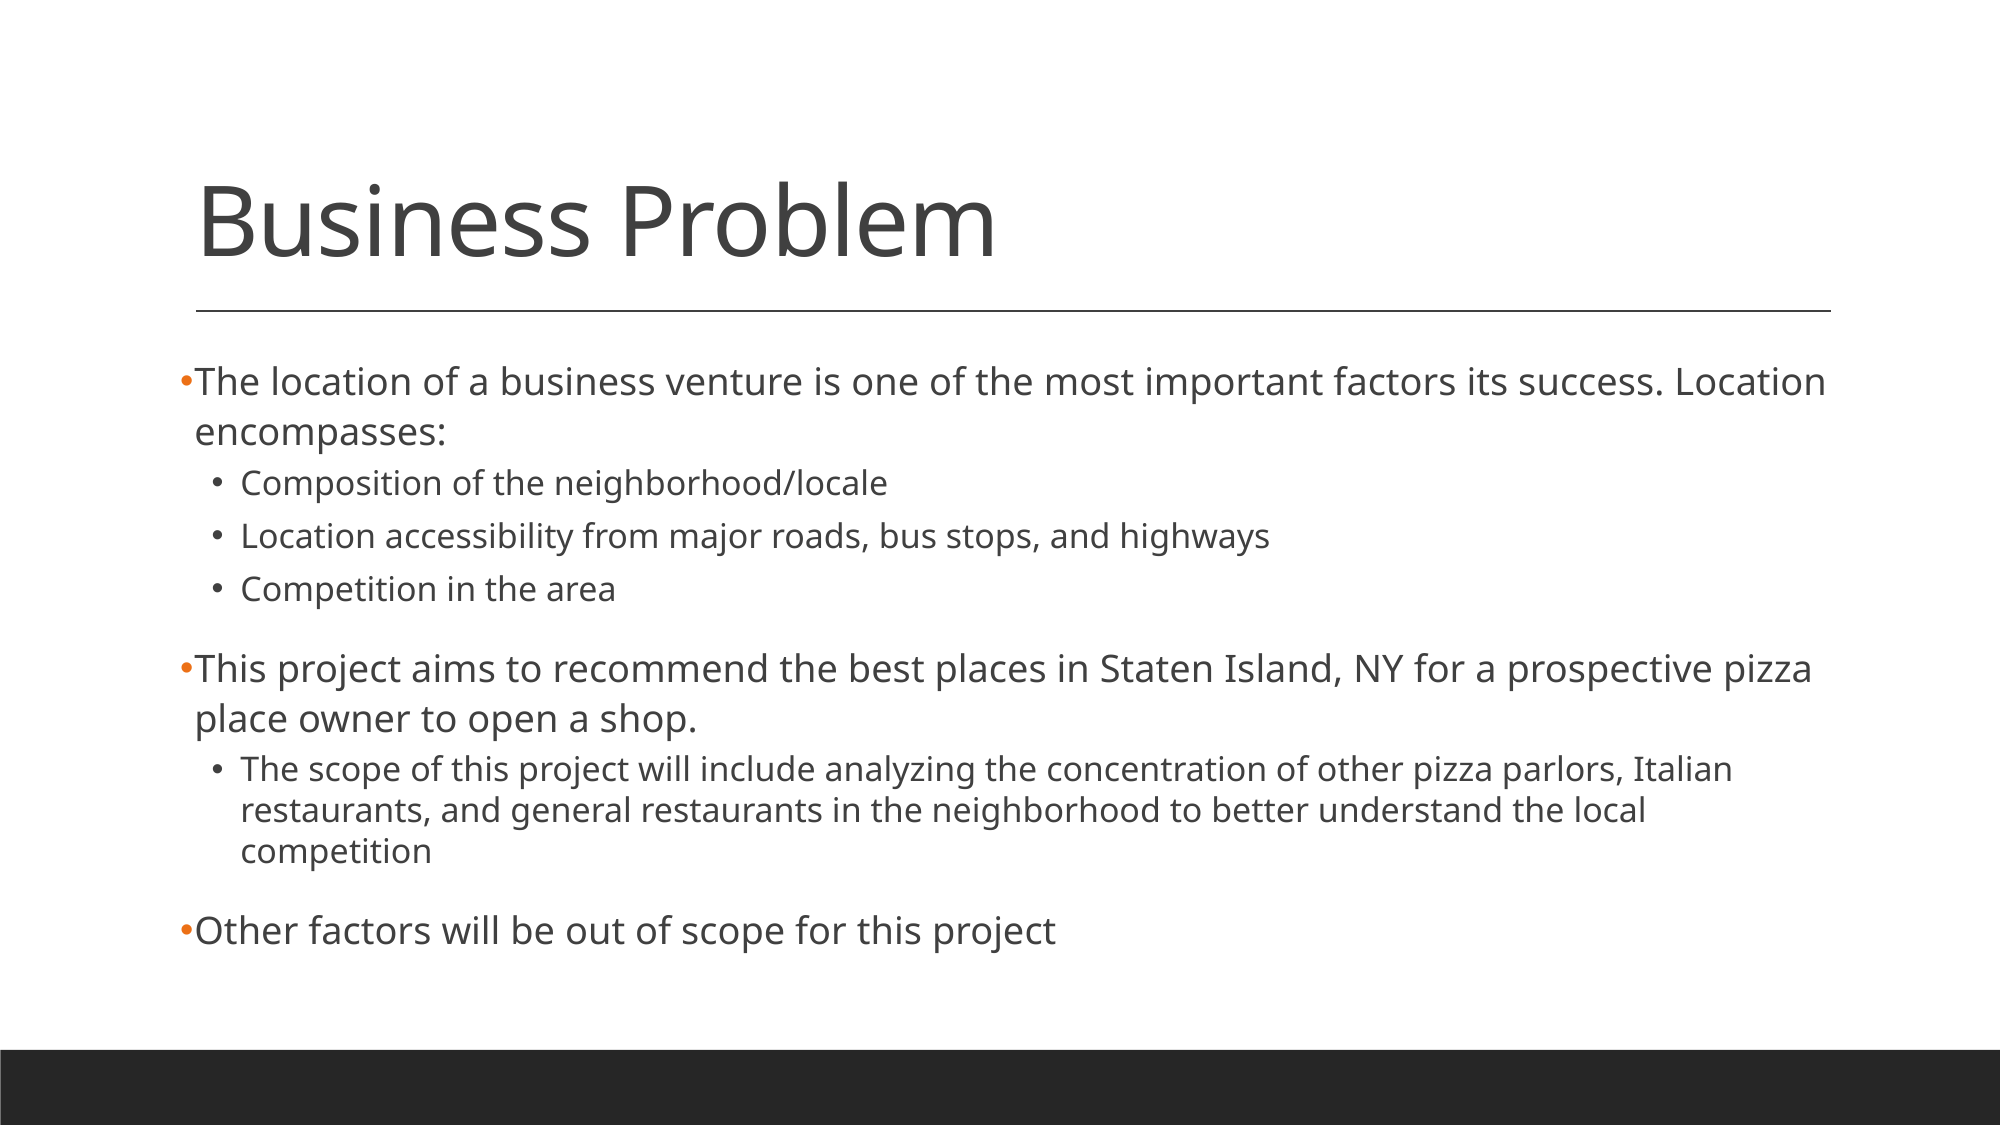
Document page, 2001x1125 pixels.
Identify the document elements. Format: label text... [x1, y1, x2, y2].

title Business Problem [180, 47, 1830, 285]
list The location of a business venture is one of the most important factors its success. Location encompasses: Composition of the neighborhood/locale Location accessibility from major roads, bus stops, and highways Competition in the area This project aims to recommend the best places in Staten Island, NY for a prospective pizza place owner to open a shop. The scope of this project will include analyzing the concentration of other pizza parlors, Italian restaurants, and general restaurants in the neighborhood to better understand the local competition Other factors will be out of scope for this project [180, 345, 1830, 963]
